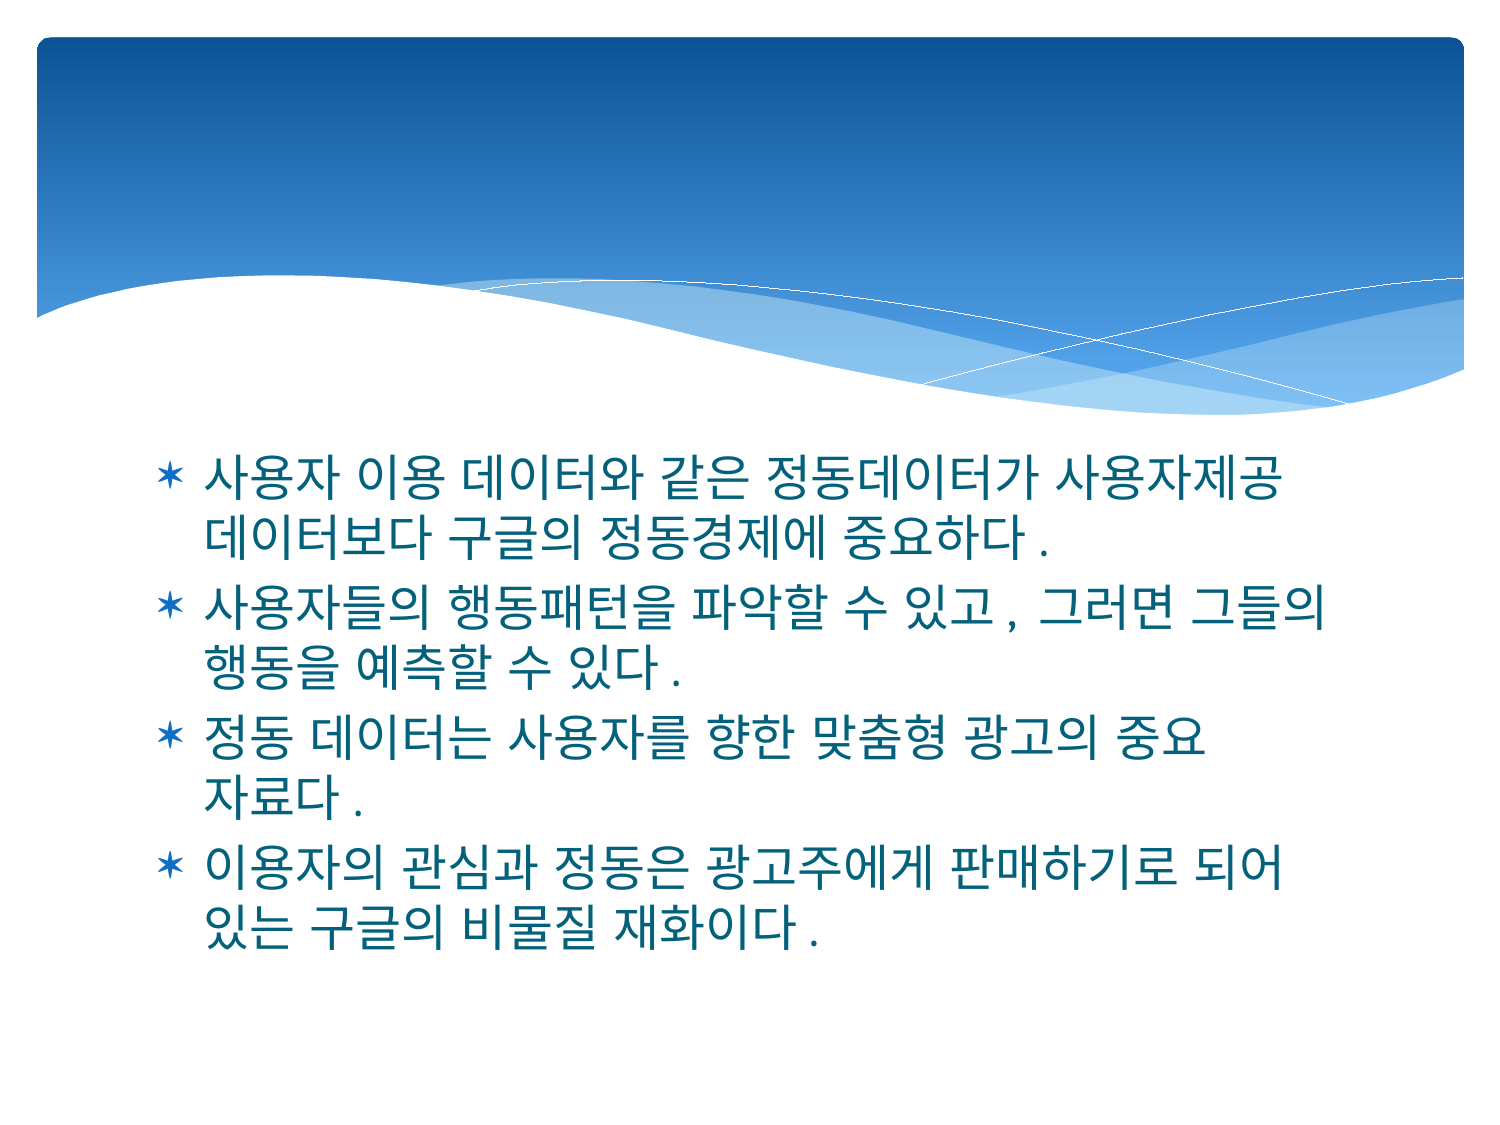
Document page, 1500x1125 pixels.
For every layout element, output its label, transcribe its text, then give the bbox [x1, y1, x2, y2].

list 사용자 이용 데이터와 같은 정동데이터가 사용자제공 데이터보다 구글의 정동경제에 중요하다. 사용자들의 행동패턴을 파악할 수 있고, 그러면 그들의 행동을 예측할 수 있다. 정동 데이터는 사용자를 향한 맞춤형 광고의 중요 자료다. 이용자의 관심과 정동은 광고주에게 판매하기로 되어 있는 구글의 비물질 재화이다. [143, 438, 1359, 1005]
